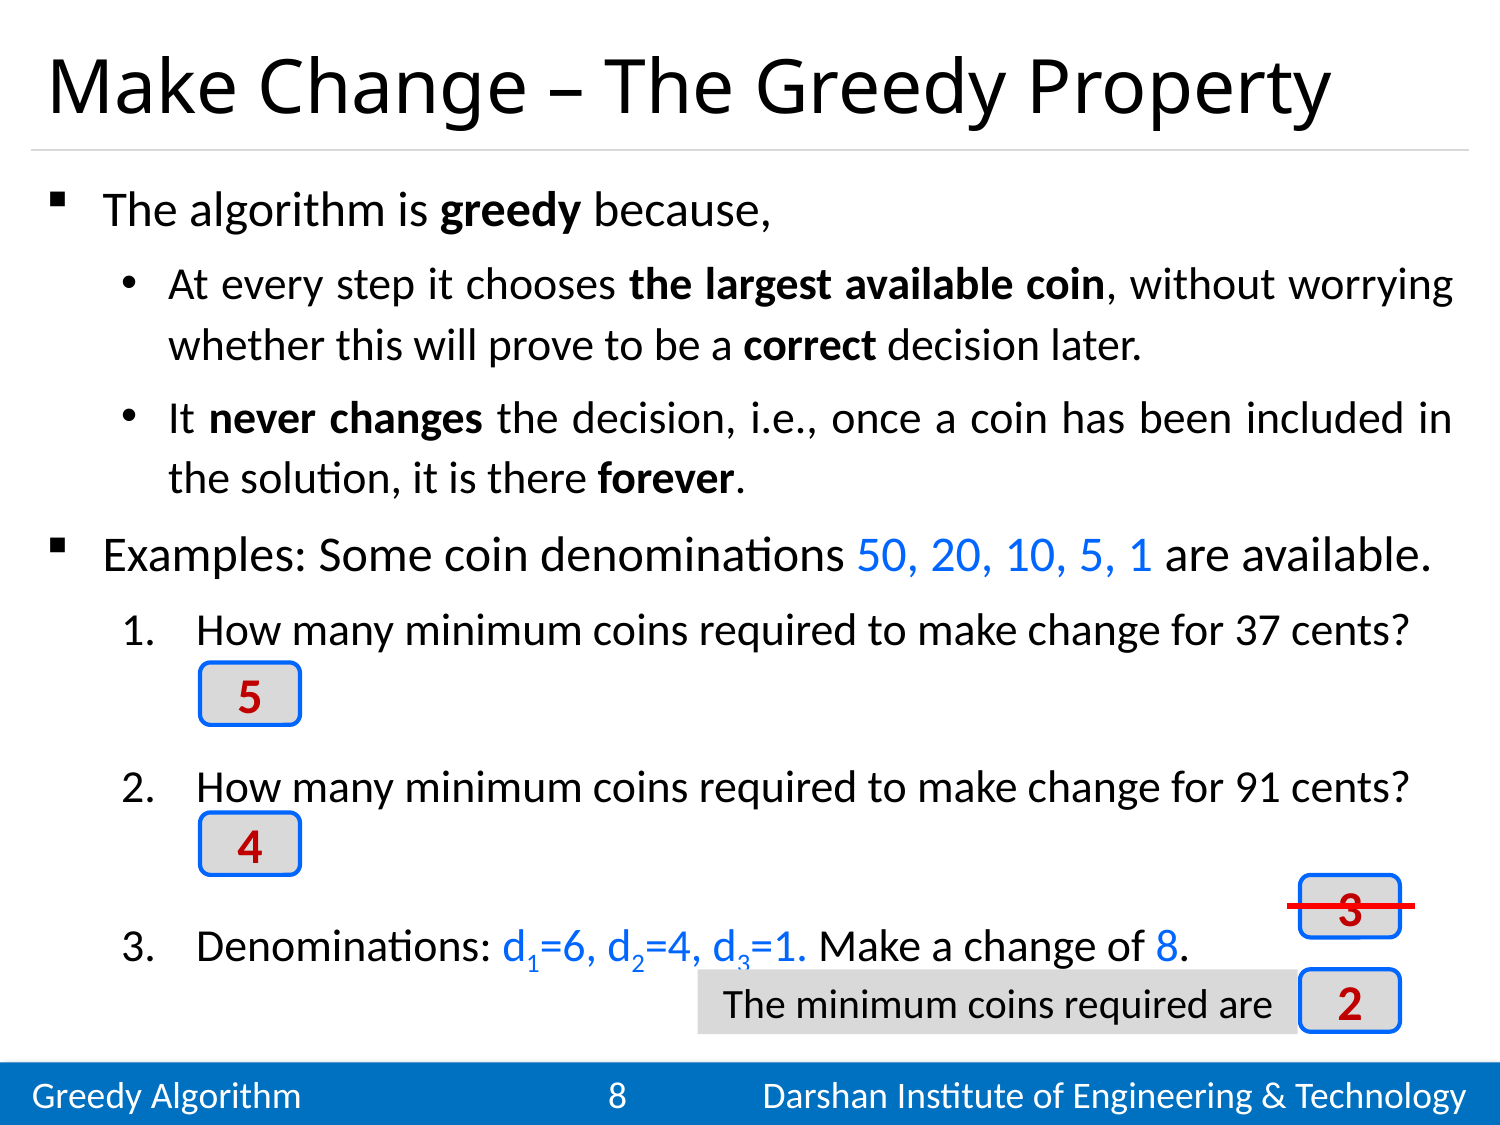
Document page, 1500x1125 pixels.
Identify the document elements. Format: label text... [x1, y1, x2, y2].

text_box 3 [1297, 872, 1403, 903]
text_box 4 [197, 810, 303, 877]
text_box 5 [197, 660, 303, 727]
text_box The minimum coins required are [697, 969, 1298, 1035]
text_box 2 [1298, 967, 1403, 1034]
title Make Change – The Greedy Property [31, 17, 1469, 150]
text_box 3 [1297, 913, 1403, 940]
